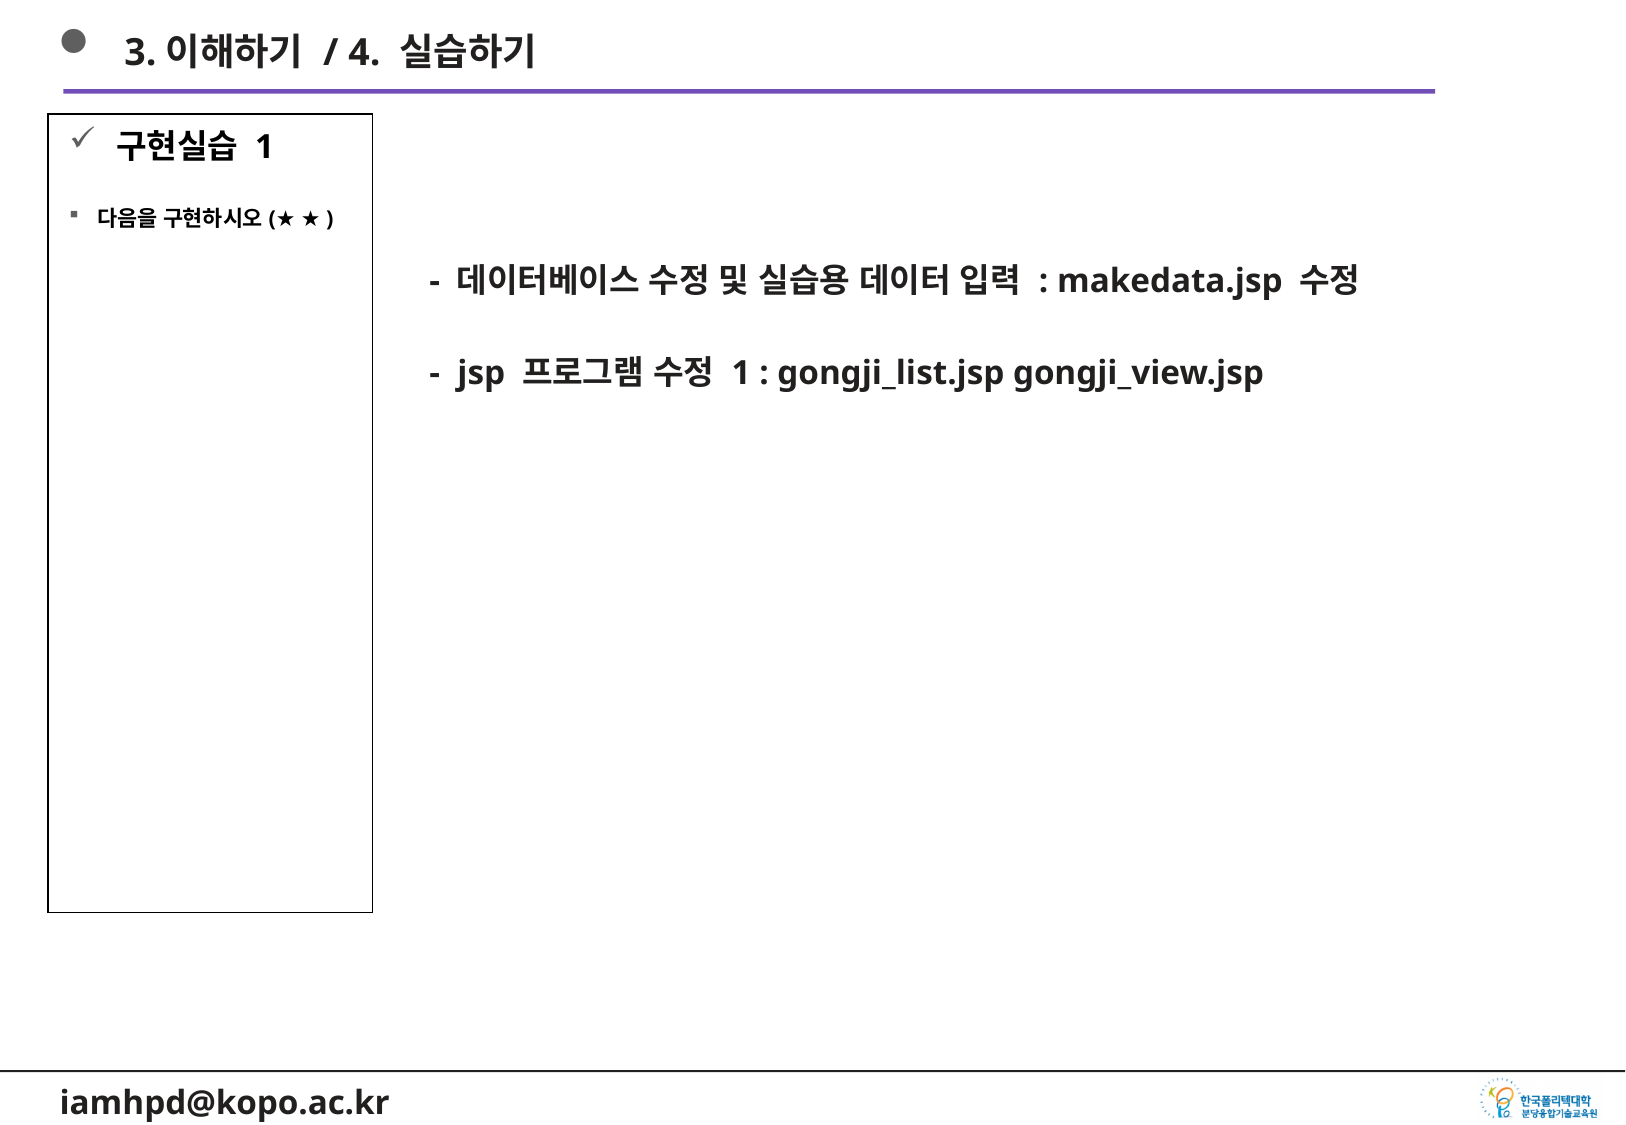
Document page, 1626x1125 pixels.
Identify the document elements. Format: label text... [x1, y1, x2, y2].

text_box - 데이터베이스 수정 및 실습용 데이터 입력 : makedata.jsp 수정 - jsp 프로그램 수정 1 : gongji_list.jsp gongji_view.jsp [414, 251, 1590, 399]
text_box 3.이해하기 / 4. 실습하기 [109, 20, 943, 93]
picture [1476, 1073, 1604, 1125]
text_box 구현실습 1 다음을 구현하시오(★ ★ ) [47, 114, 373, 913]
